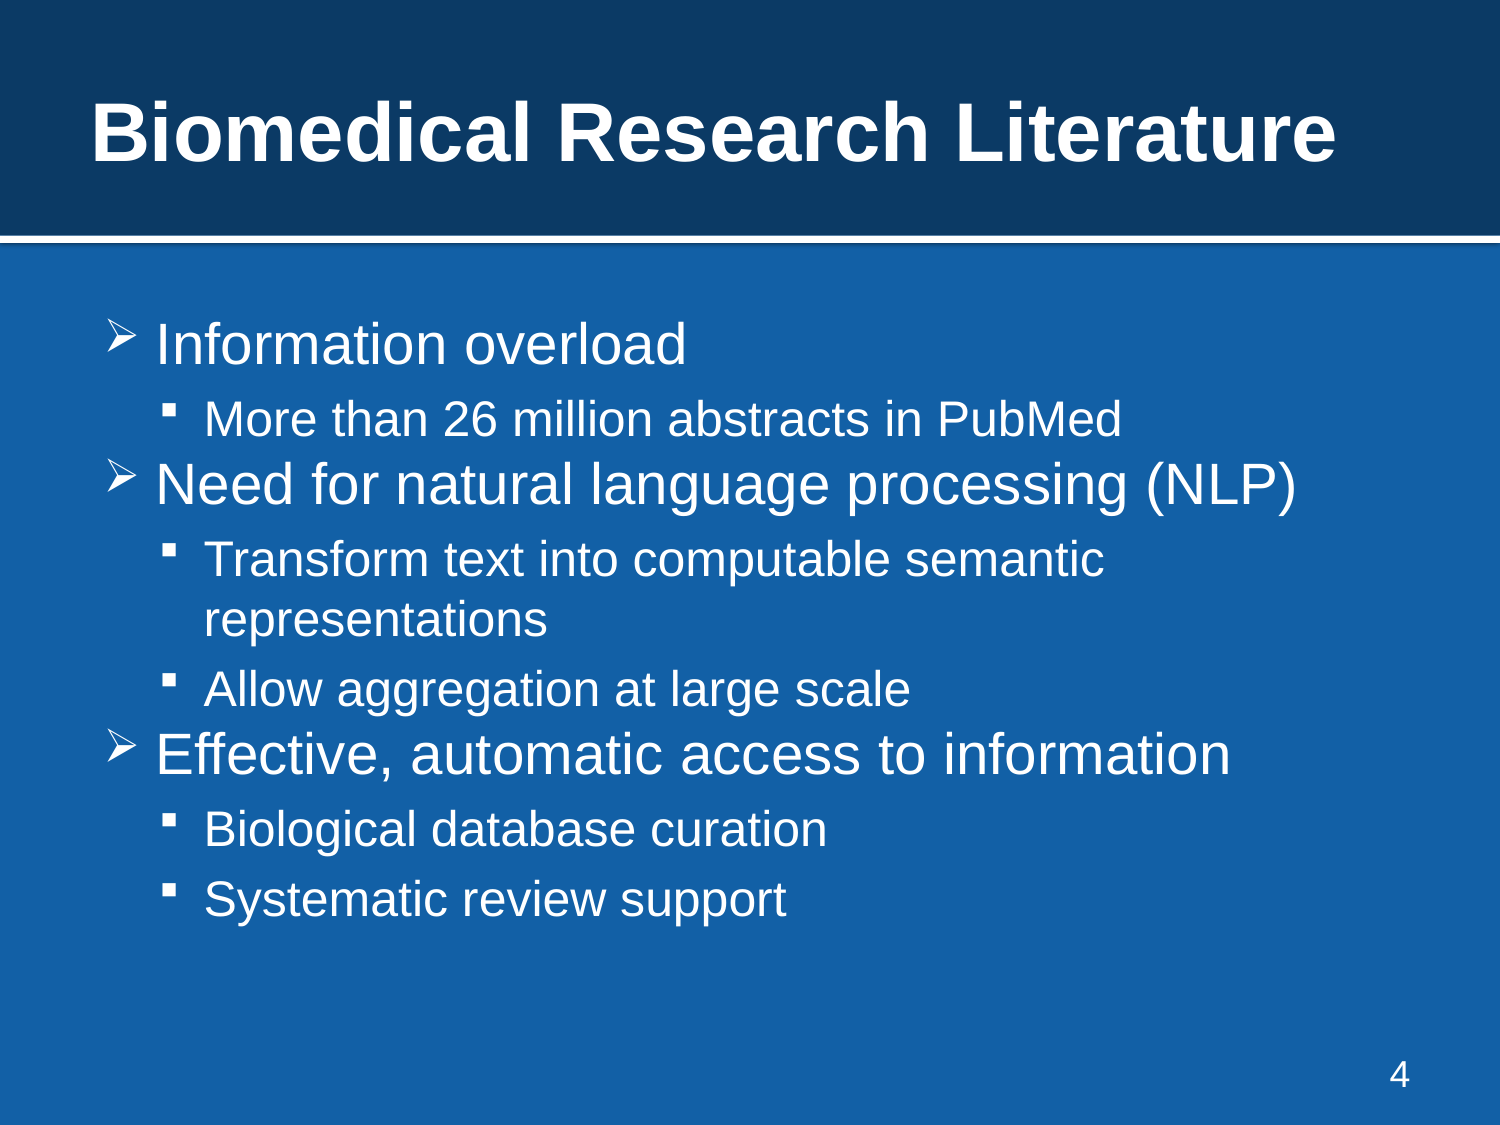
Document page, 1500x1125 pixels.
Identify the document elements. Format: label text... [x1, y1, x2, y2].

text_box 4 [1074, 1042, 1425, 1103]
list Information overload More than 26 million abstracts in PubMed Need for natural language processing (NLP) Transform text into computable semantic representations Allow aggregation at large scale Effective, automatic access to information Biological database curation Systematic review support [74, 290, 1426, 1103]
title Biomedical Research Literature [75, 25, 1425, 231]
